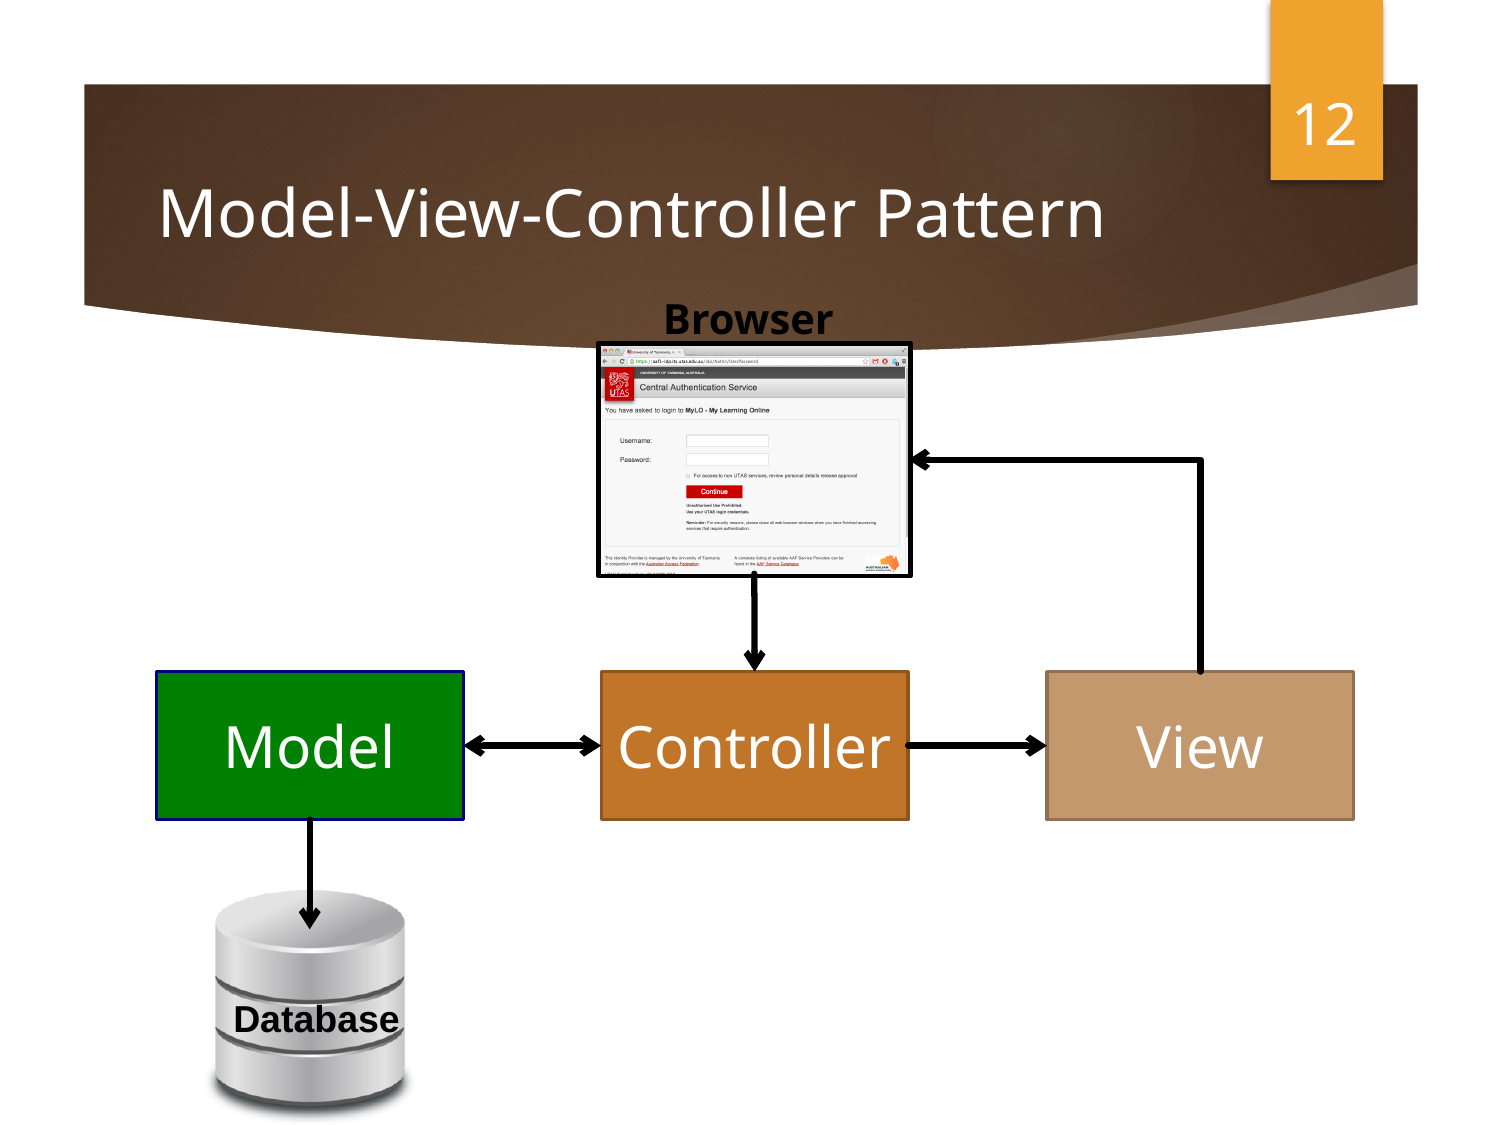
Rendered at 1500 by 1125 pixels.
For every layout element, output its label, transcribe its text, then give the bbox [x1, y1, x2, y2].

text_box Model [155, 670, 465, 821]
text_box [948, 419, 1161, 713]
text_box View [1045, 670, 1355, 821]
title Model-View-Controller Pattern [142, 152, 1183, 269]
picture [203, 890, 416, 1125]
text_box Browser [648, 285, 849, 343]
picture [600, 345, 909, 574]
slide_number 12 [1259, 48, 1390, 175]
text_box Controller [600, 670, 910, 821]
